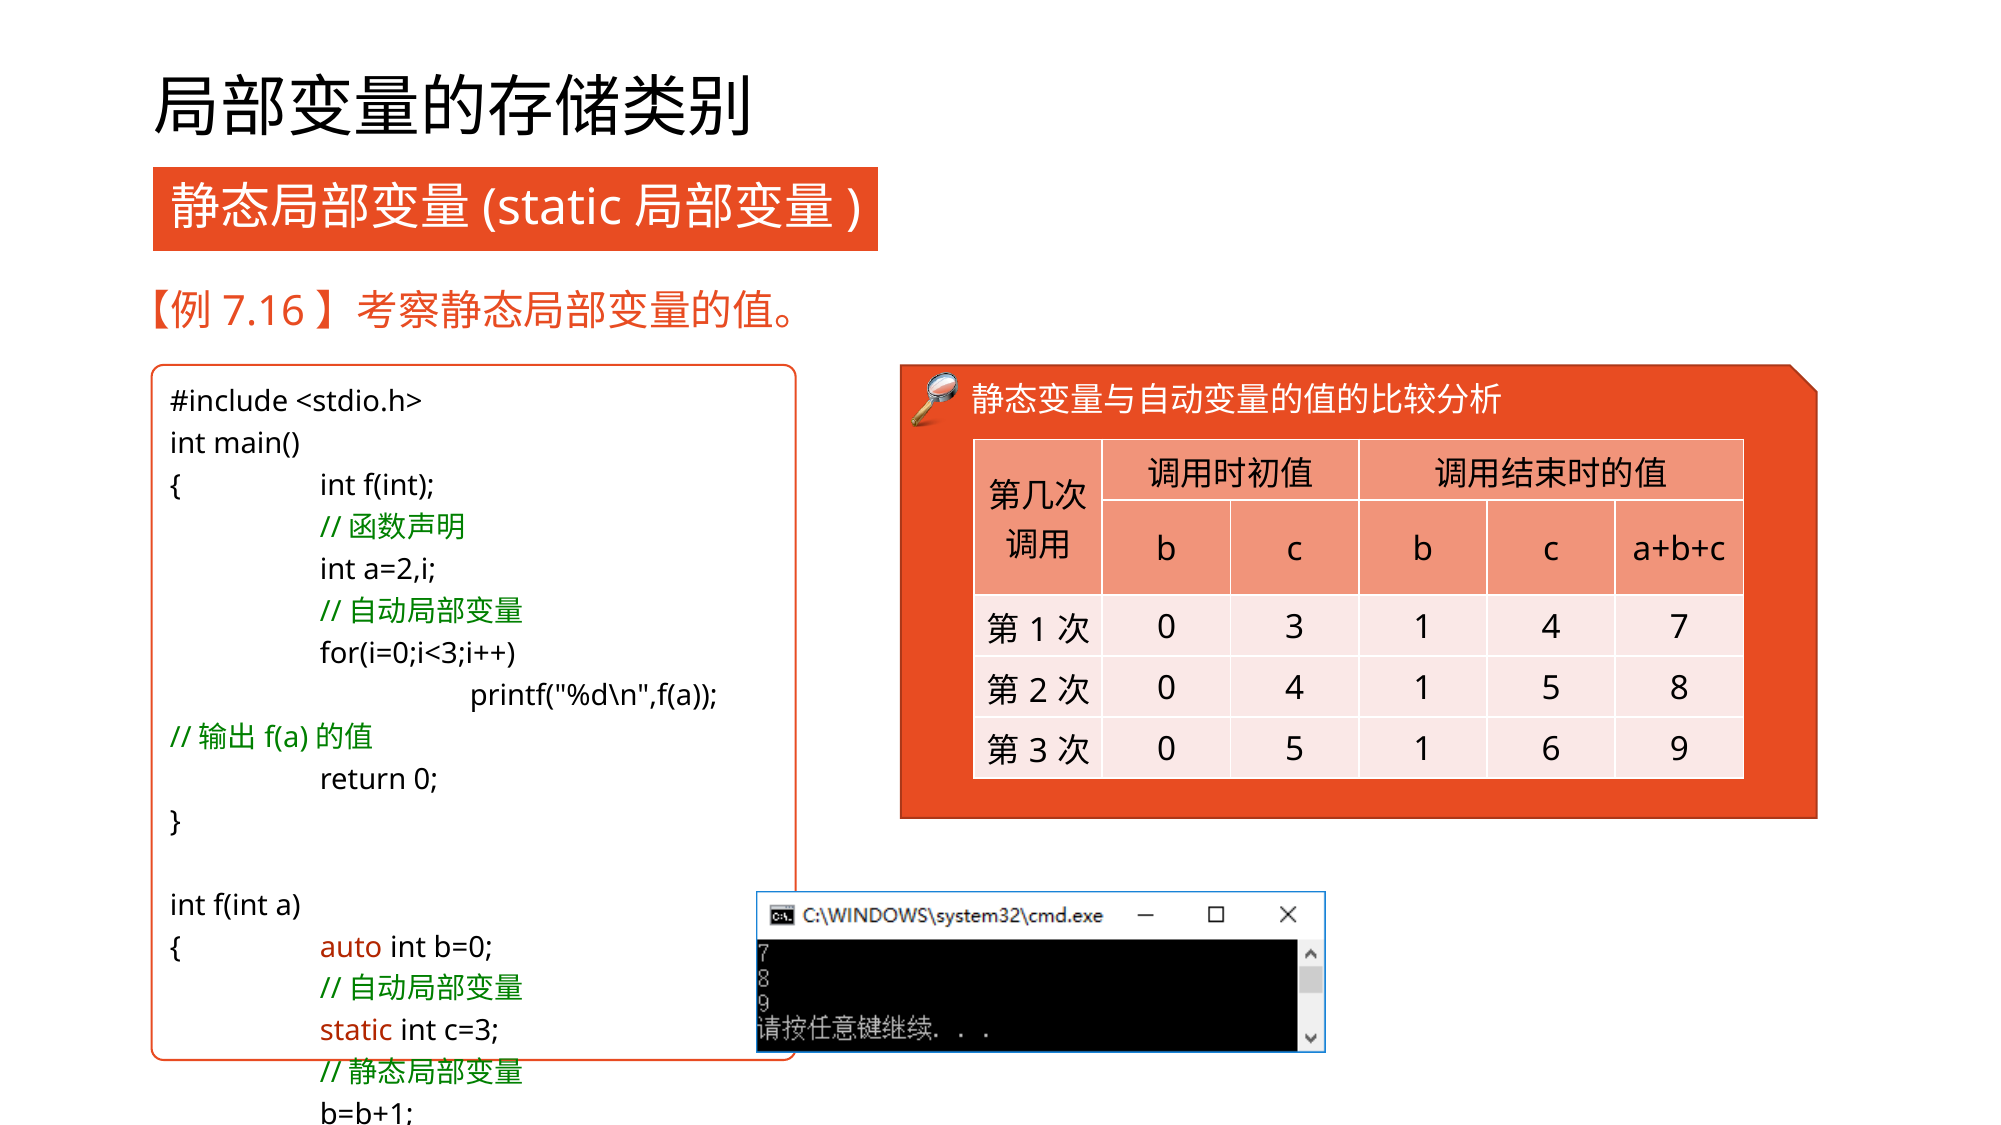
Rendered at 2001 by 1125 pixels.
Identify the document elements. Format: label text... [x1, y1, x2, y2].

list 【例7.16】考察静态局部变量的值。 [113, 266, 1914, 357]
picture [756, 891, 1326, 1053]
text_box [900, 365, 1817, 818]
text_box #include <stdio.h> int main() { int f(int); //函数声明 int a=2,i; //自动局部变量 for(i=0;i<3;i++) printf("%d\n",f(a)); //输出f(a)的值 return 0; } int f(int a) { auto int b=0; //自动局部变量 static int c=3; //静态局部变量 b=b+1; c=c+1; return(a+b+c); } [150, 363, 797, 1062]
text_box 静态局部变量(static局部变量) [150, 164, 882, 254]
title 局部变量的存储类别 [138, 0, 1864, 218]
